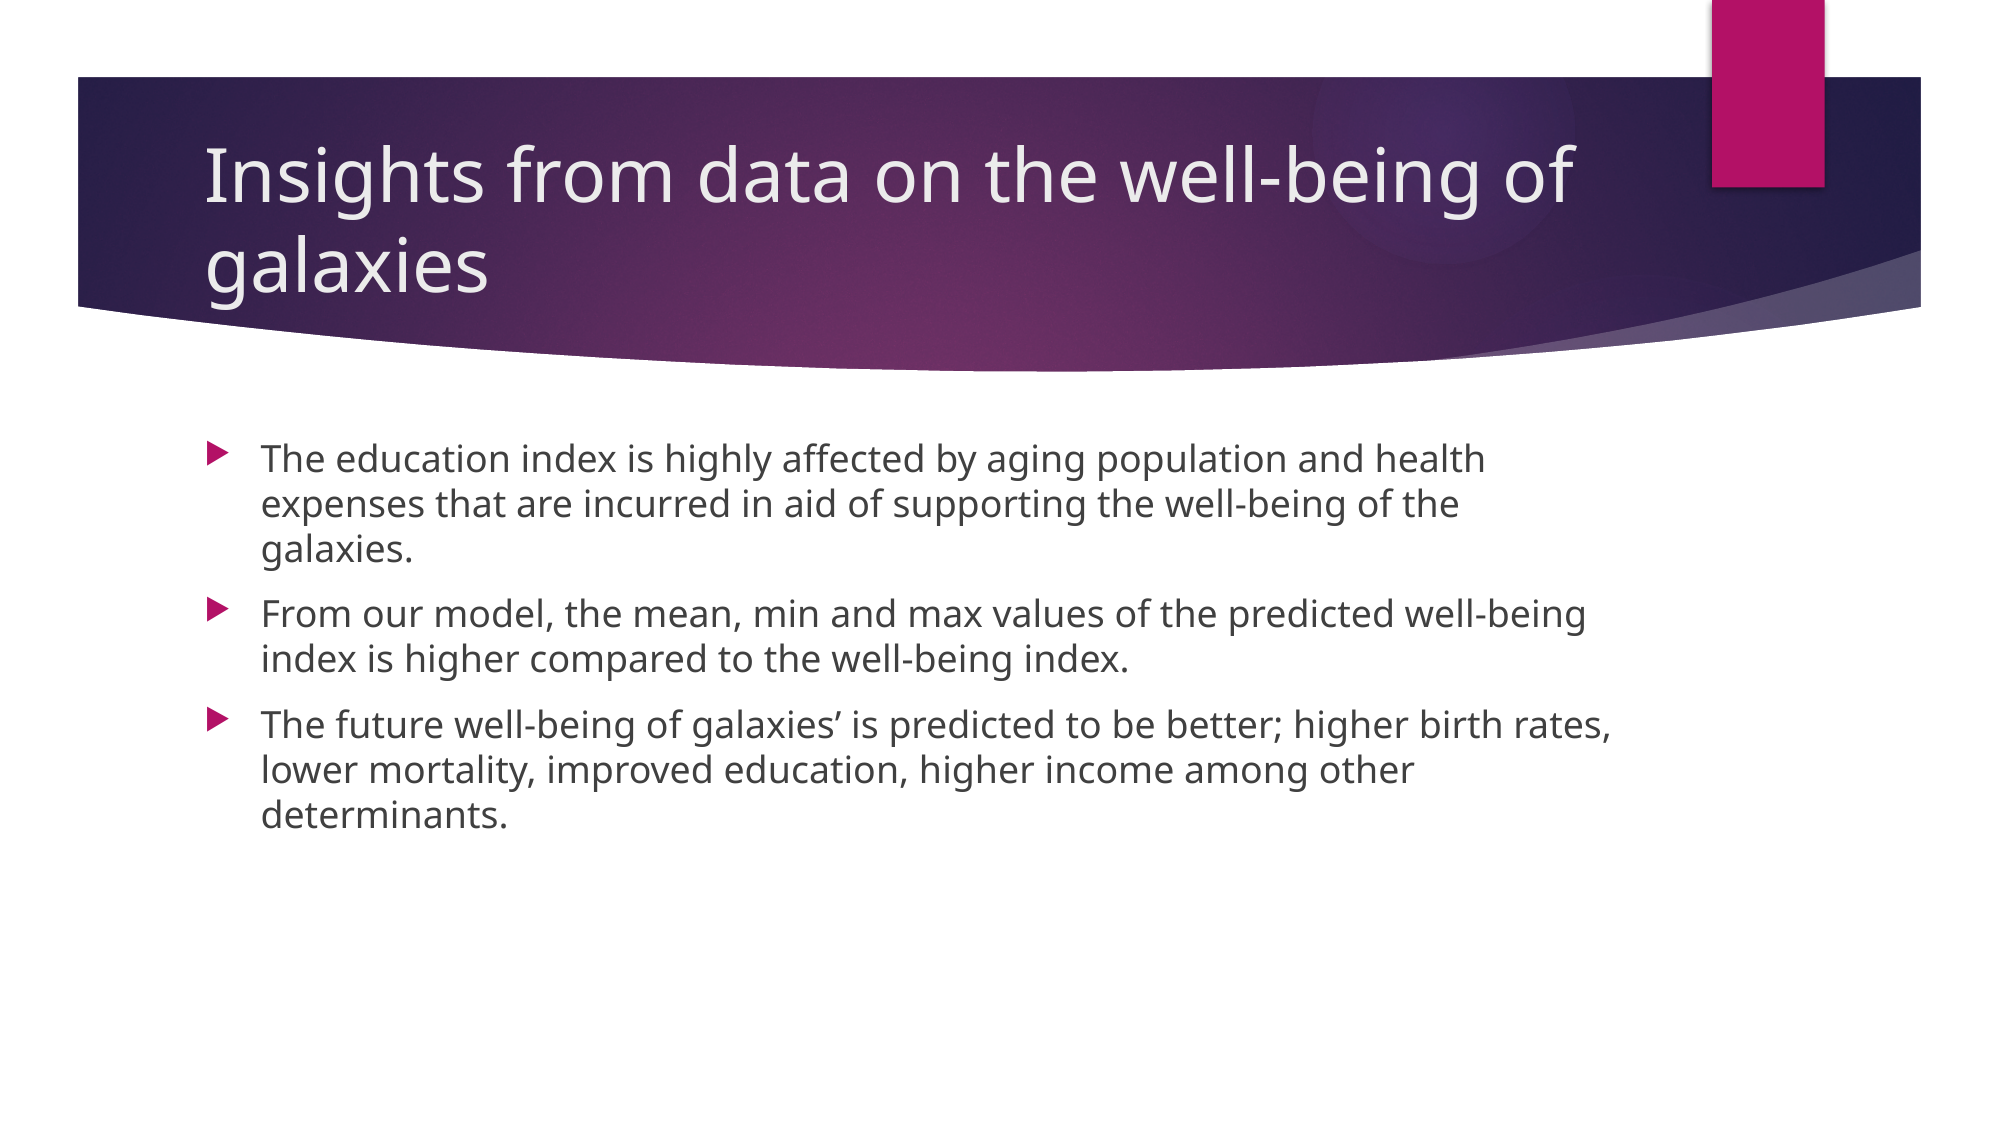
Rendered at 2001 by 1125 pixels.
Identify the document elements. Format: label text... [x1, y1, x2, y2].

list The education index is highly affected by aging population and health expenses that are incurred in aid of supporting the well-being of the galaxies. From our model, the mean, min and max values of the predicted well-being index is higher compared to the well-being index. The future well-being of galaxies’ is predicted to be better; higher birth rates, lower mortality, improved education, higher income among other determinants. [189, 427, 1638, 988]
title Insights from data on the well-being of galaxies [189, 159, 1627, 276]
